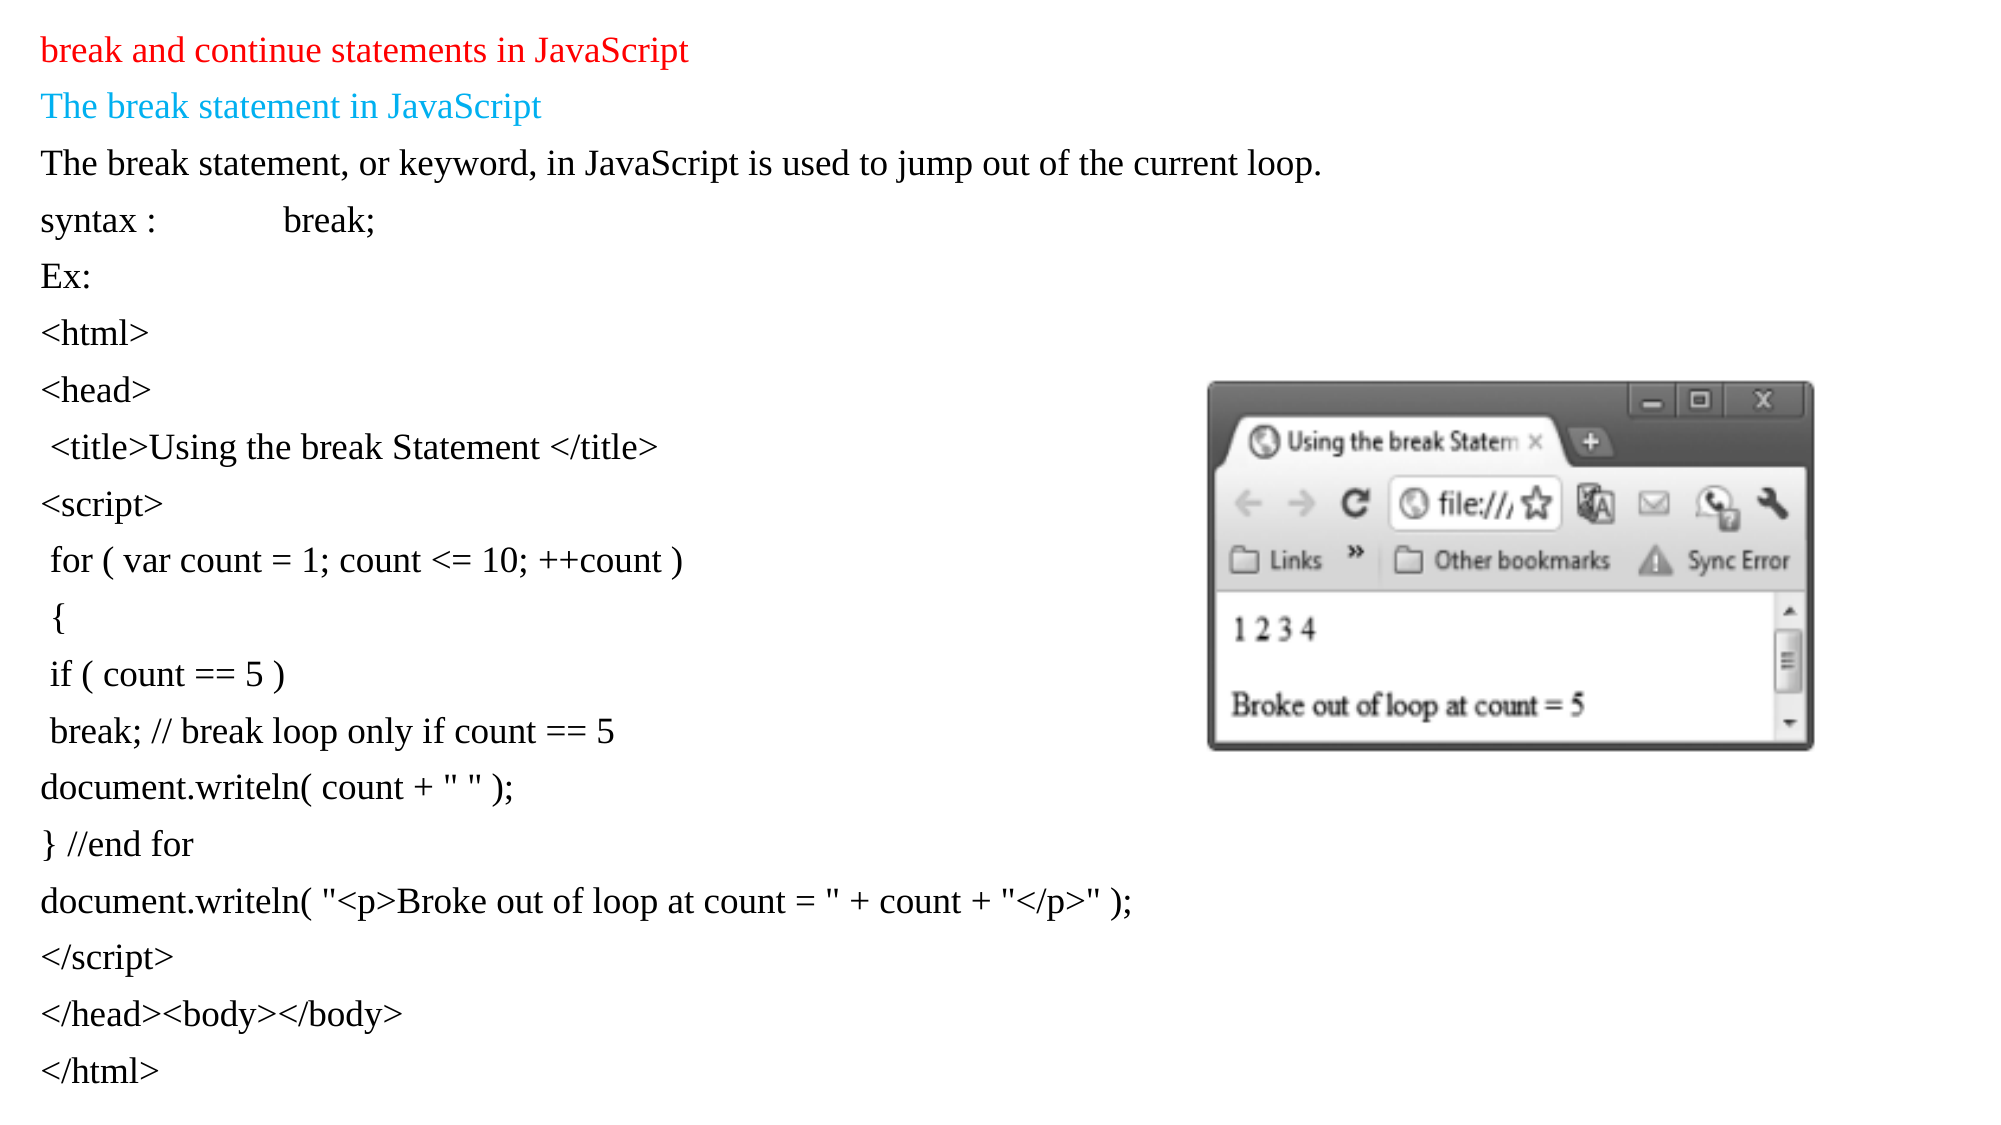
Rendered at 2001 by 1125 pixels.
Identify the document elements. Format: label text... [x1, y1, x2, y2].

list break and continue statements in JavaScript The break statement in JavaScript The break statement, or keyword, in JavaScript is used to jump out of the current loop. syntax : break; Ex: <html> <head> <title>Using the break Statement </title> <script> for ( var count = 1; count <= 10; ++count ) { if ( count == 5 ) break; // break loop only if count == 5 document.writeln( count + " " ); } //end for document.writeln( "<p>Broke out of loop at count = " + count + "</p>" ); </script> </head><body></body> </html> [25, 22, 1980, 1108]
picture [1163, 361, 1822, 770]
